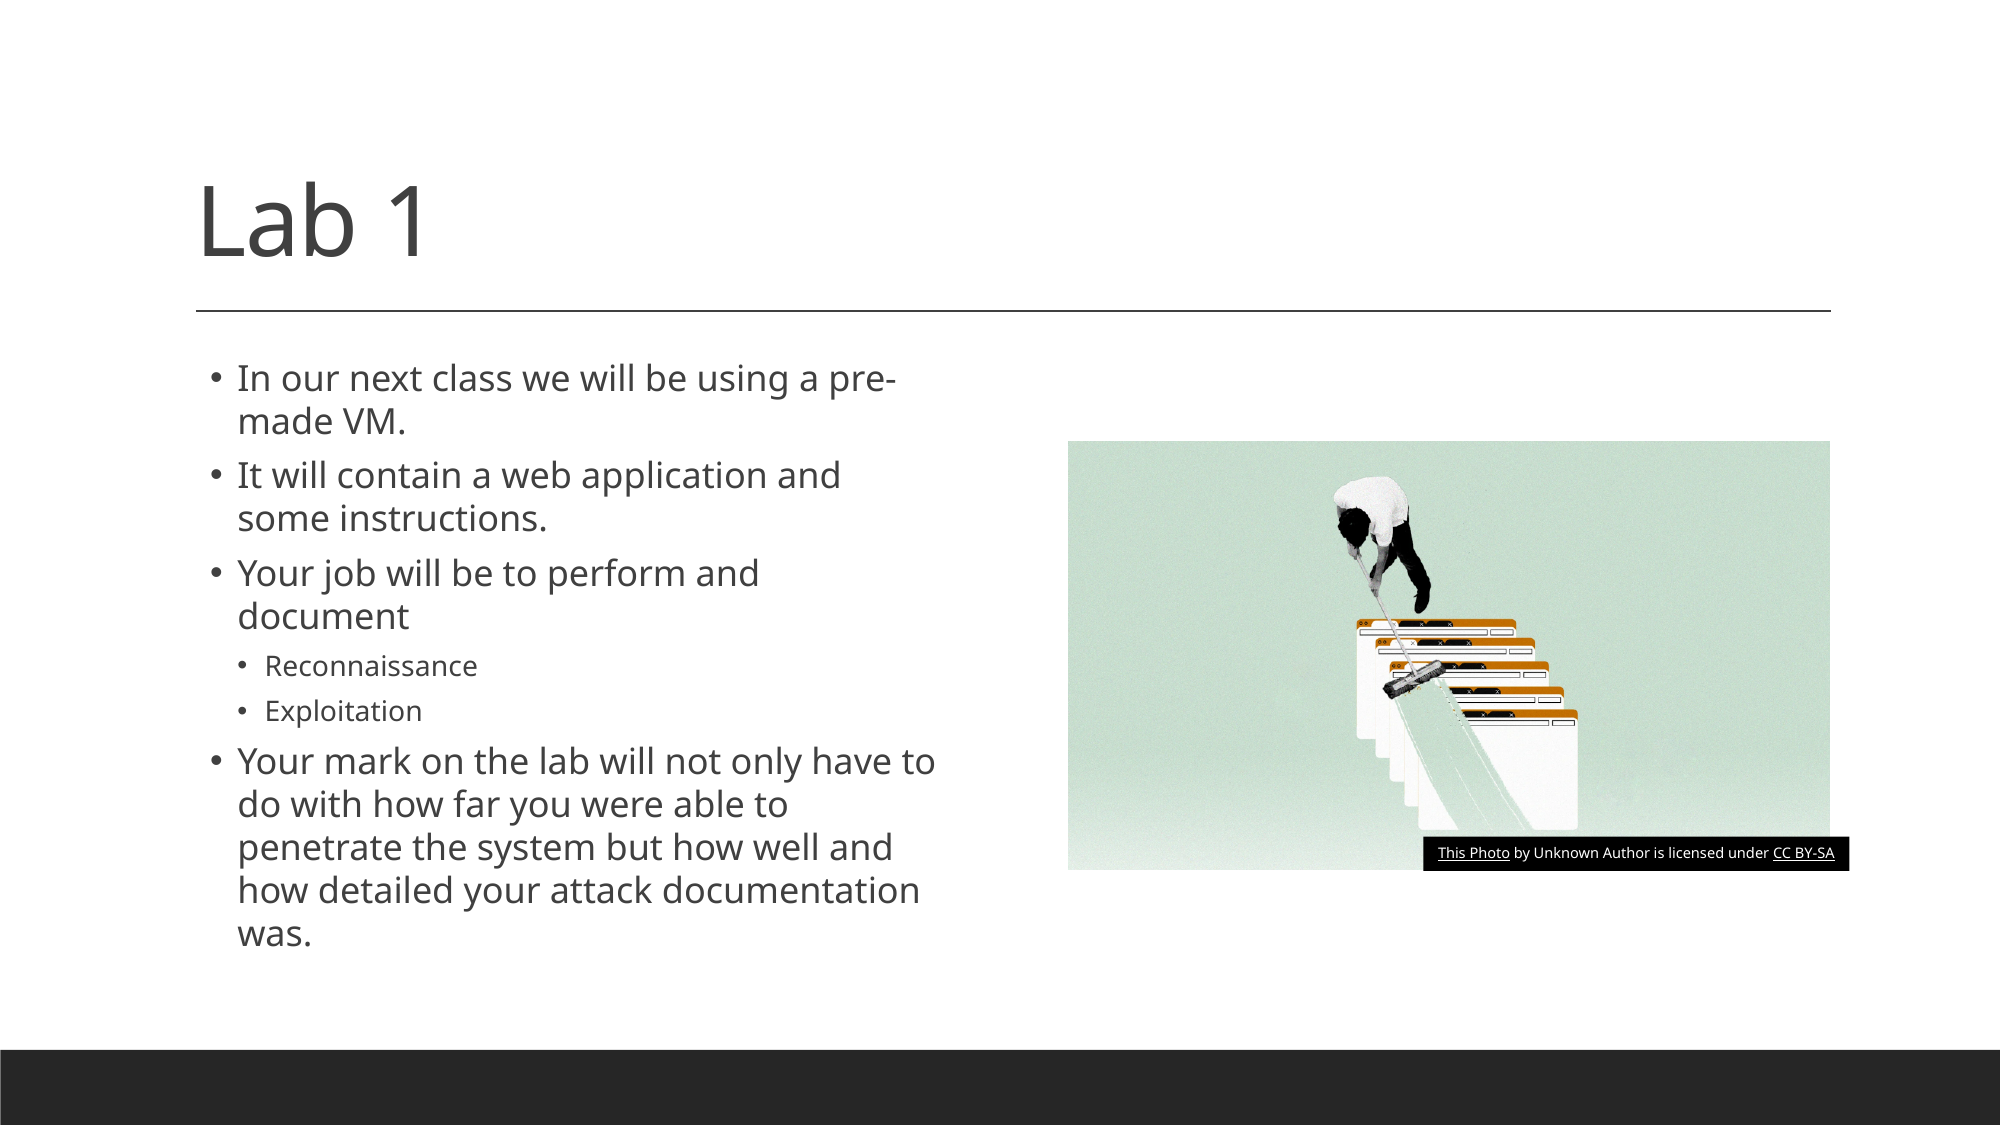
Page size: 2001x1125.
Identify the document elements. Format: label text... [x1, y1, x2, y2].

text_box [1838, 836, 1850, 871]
picture [1068, 440, 1831, 870]
title Lab 1 [180, 47, 1830, 285]
list In our next class we will be using a pre-made VM. It will contain a web application and some instructions. Your job will be to perform and document Reconnaissance Exploitation Your mark on the lab will not only have to do with how far you were able to penetrate the system but how well and how detailed your attack documentation was. [180, 347, 942, 963]
